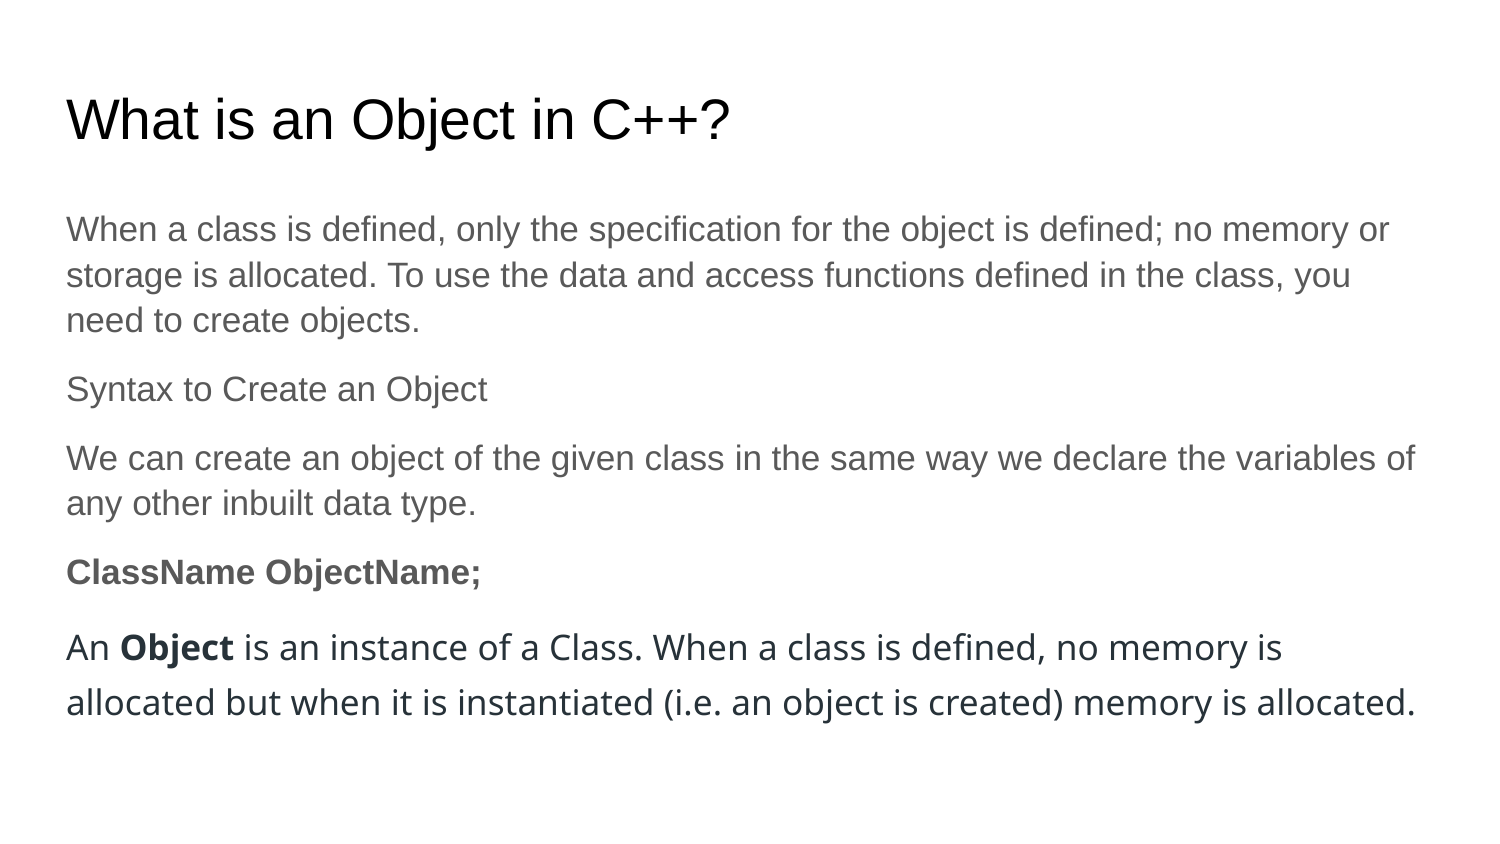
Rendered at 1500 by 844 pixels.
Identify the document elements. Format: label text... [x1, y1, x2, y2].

list When a class is defined, only the specification for the object is defined; no memory or storage is allocated. To use the data and access functions defined in the class, you need to create objects. Syntax to Create an Object We can create an object of the given class in the same way we declare the variables of any other inbuilt data type. ClassName ObjectName; An Object is an instance of a Class. When a class is defined, no memory is allocated but when it is instantiated (i.e. an object is created) memory is allocated. [51, 189, 1449, 750]
title What is an Object in C++? [51, 72, 1449, 167]
